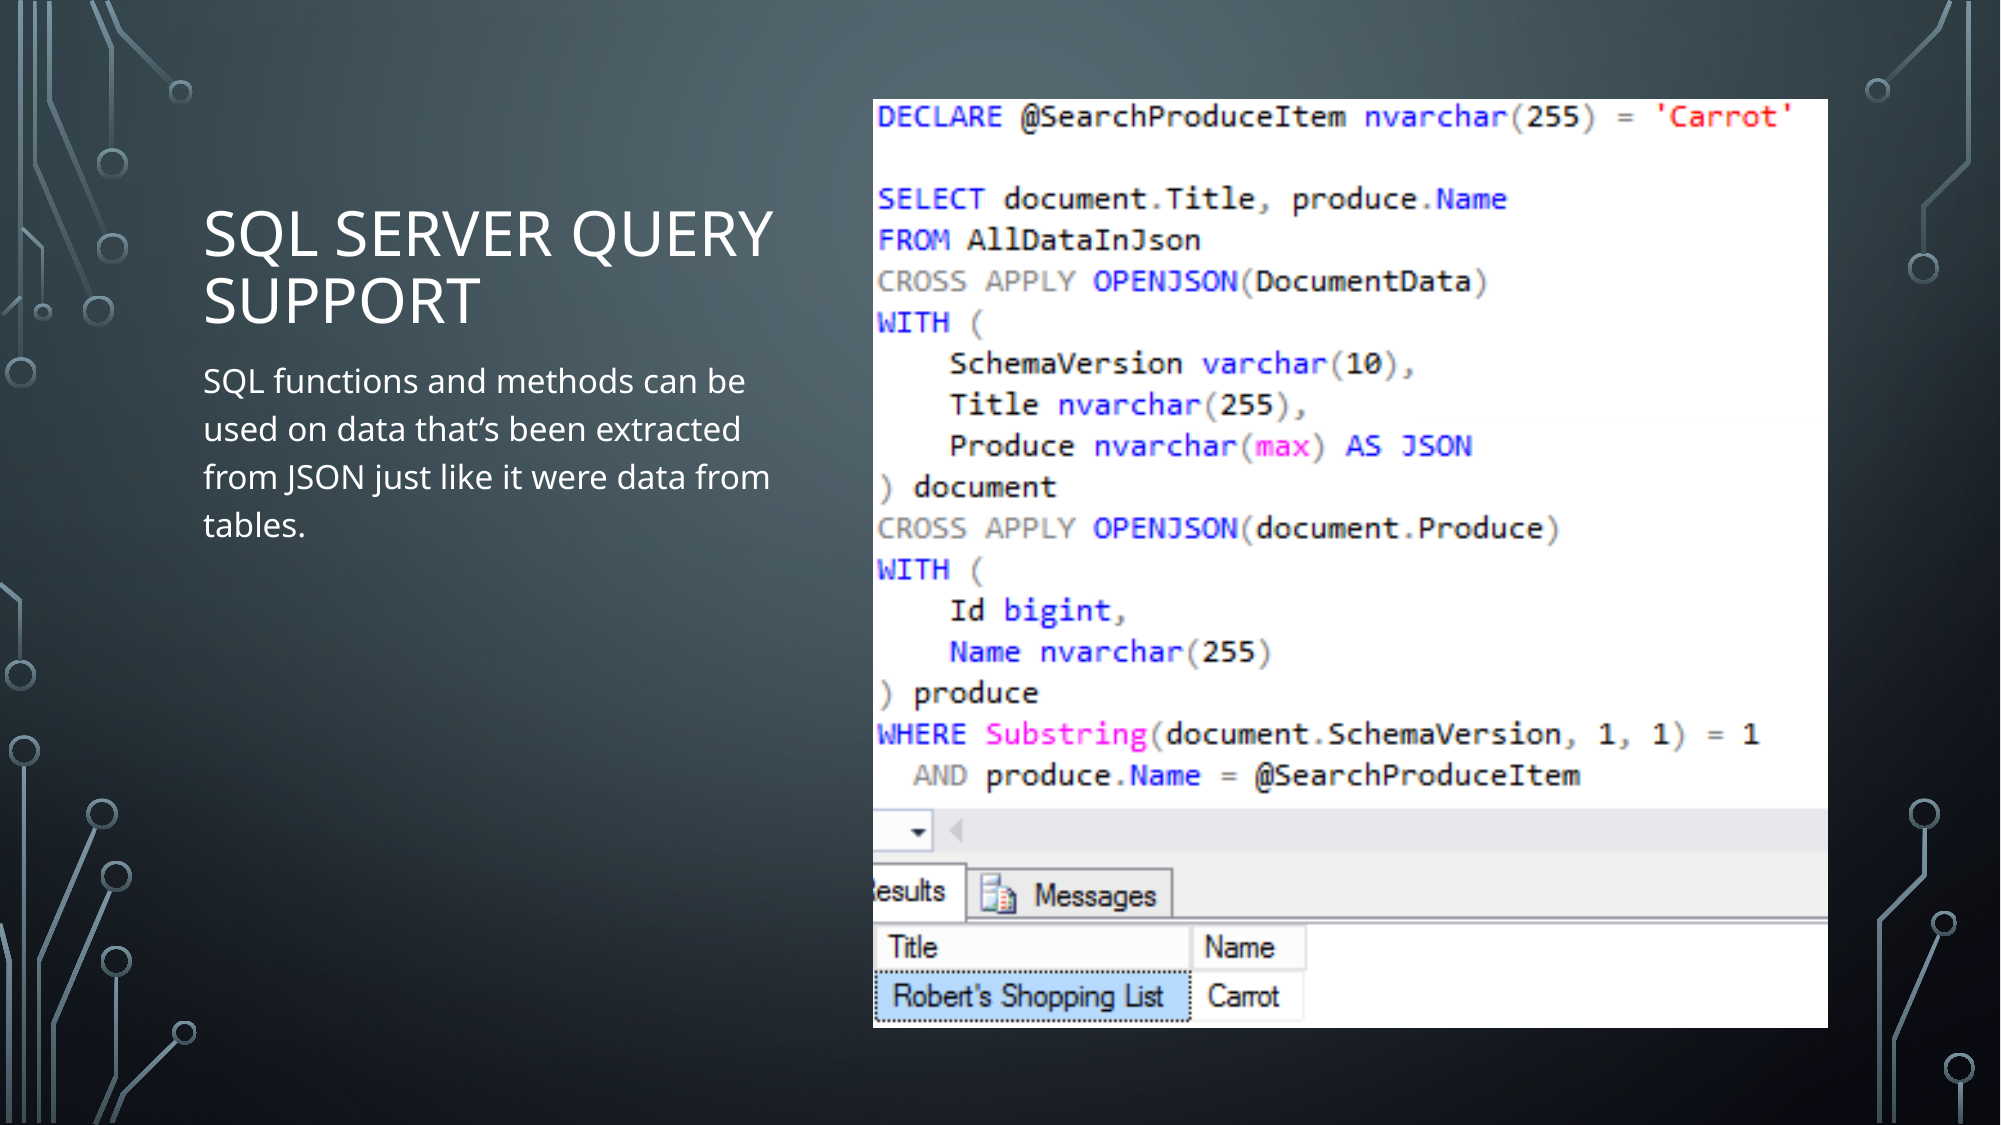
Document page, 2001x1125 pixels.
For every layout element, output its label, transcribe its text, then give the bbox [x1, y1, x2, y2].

title SQL Server Query Support [188, 76, 821, 345]
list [873, 99, 1828, 1029]
list SQL functions and methods can be used on data that’s been extracted from JSON just like it were data from tables. [188, 345, 821, 1070]
